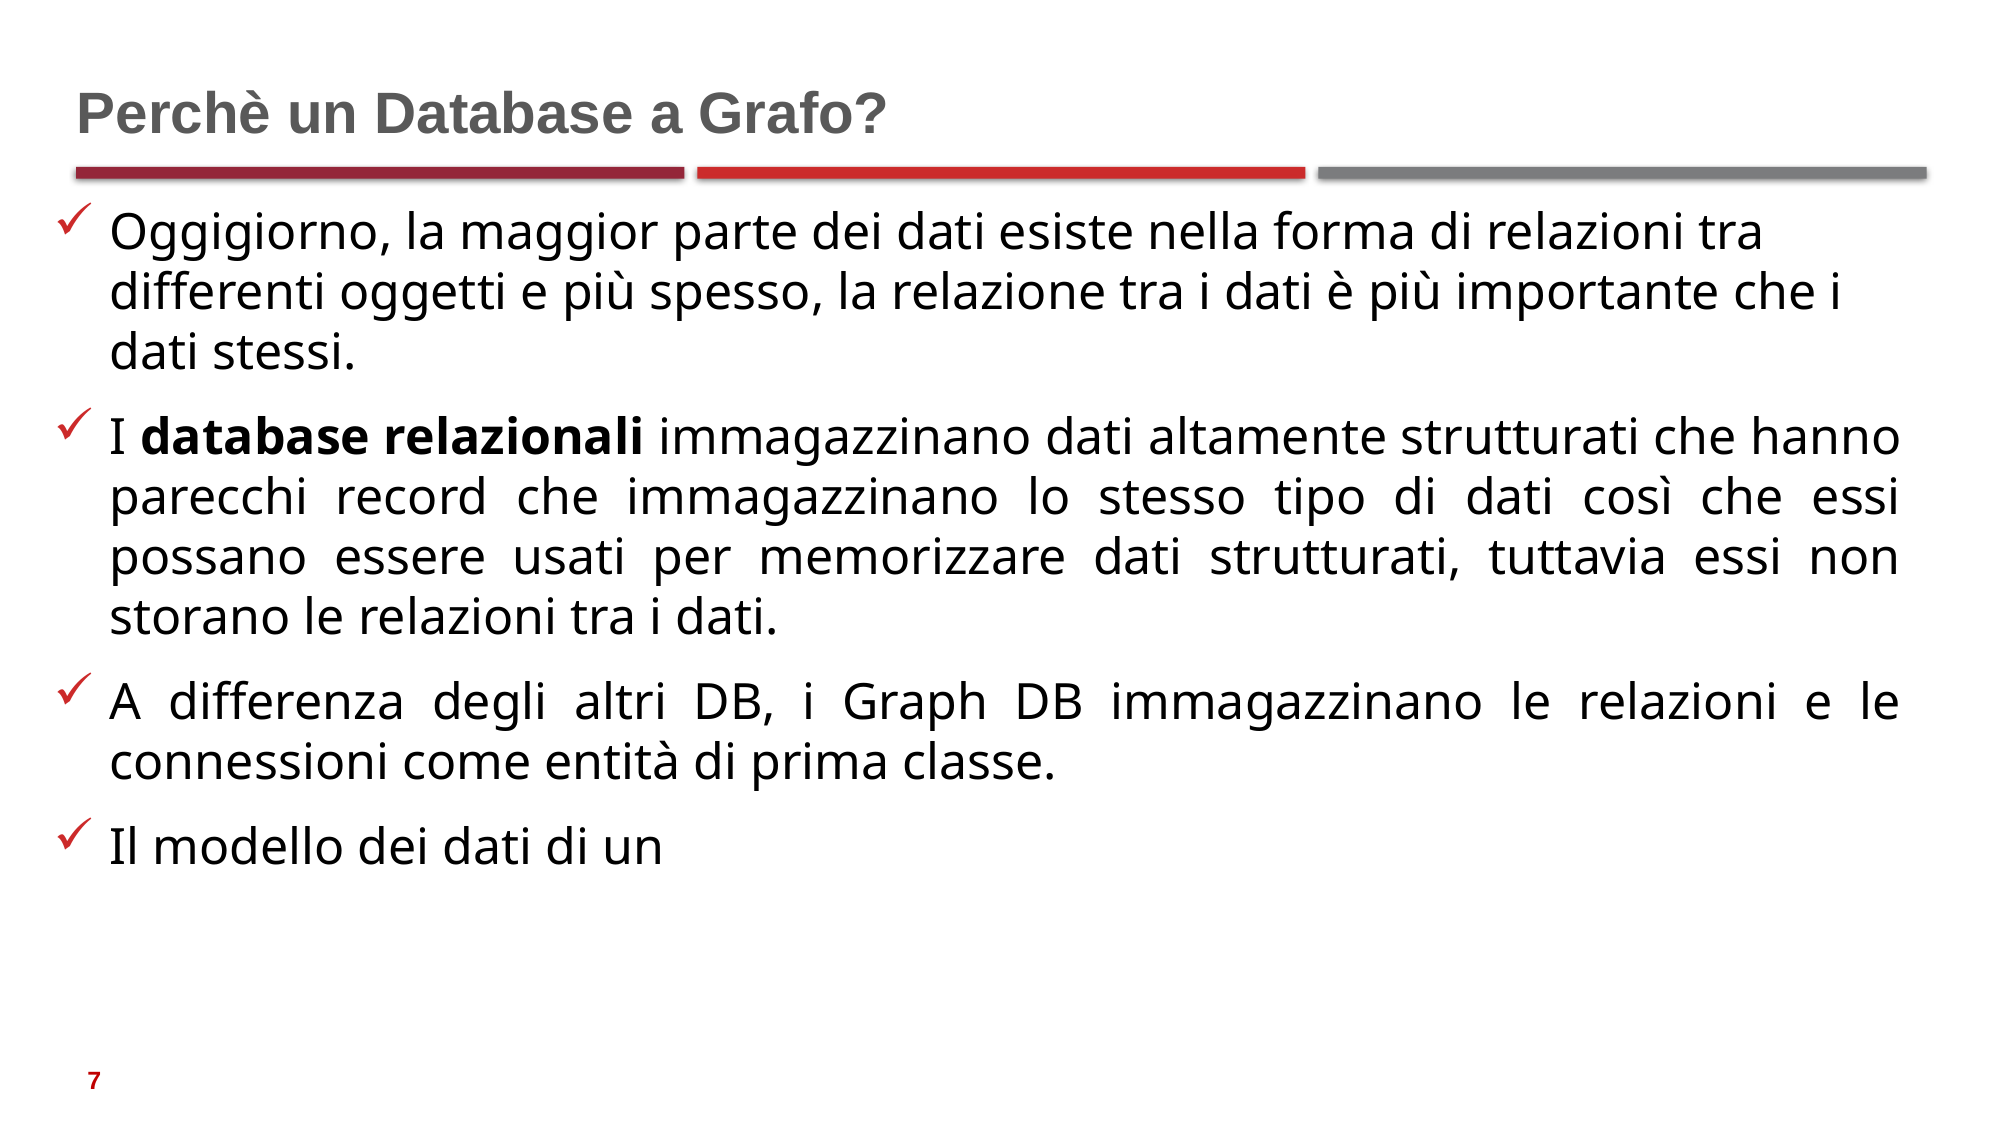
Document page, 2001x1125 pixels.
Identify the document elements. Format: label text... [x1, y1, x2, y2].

list Oggigiorno, la maggior parte dei dati esiste nella forma di relazioni tra differenti oggetti e più spesso, la relazione tra i dati è più importante che i dati stessi. I database relazionali immagazzinano dati altamente strutturati che hanno parecchi record che immagazzinano lo stesso tipo di dati così che essi possano essere usati per memorizzare dati strutturati, tuttavia essi non storano le relazioni tra i dati. A differenza degli altri DB, i Graph DB immagazzinano le relazioni e le connessioni come entità di prima classe. Il modello dei dati di un [53, 199, 1903, 920]
title Perchè un Database a Grafo? [76, 82, 1926, 146]
slide_number 7 [53, 1049, 136, 1110]
